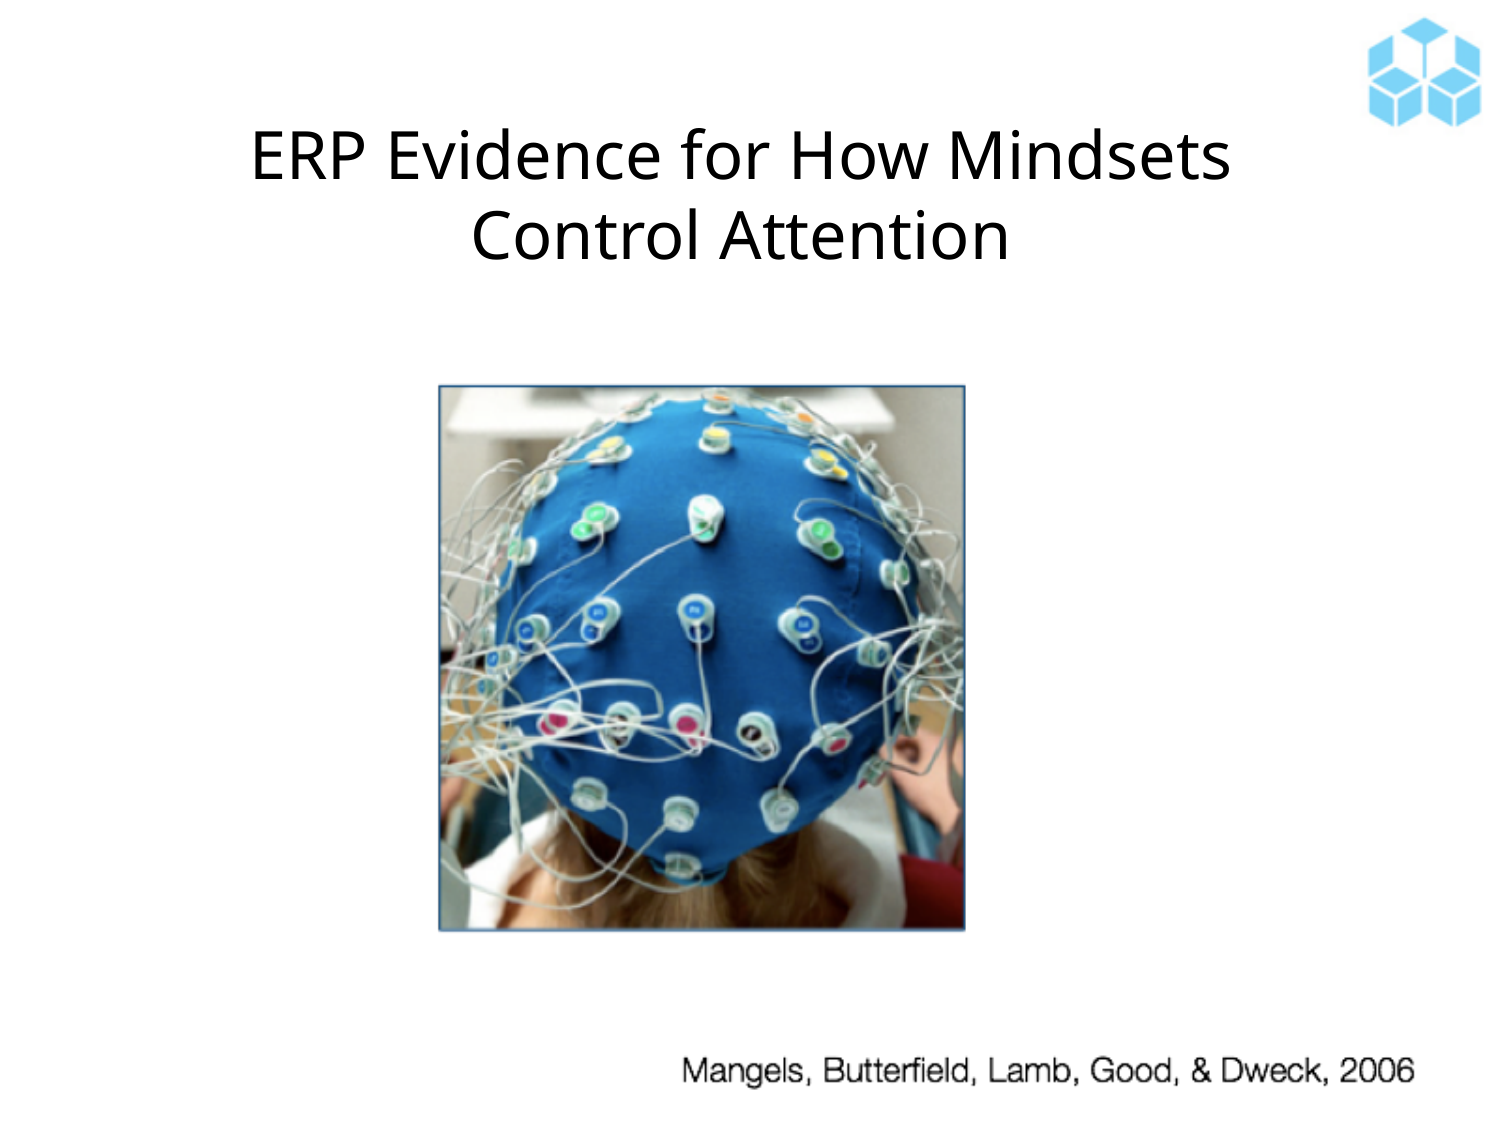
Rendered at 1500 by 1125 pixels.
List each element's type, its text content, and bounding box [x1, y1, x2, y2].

picture [434, 382, 1480, 1105]
text_box ERP Evidence for How Mindsets Control Attention [146, 60, 1354, 327]
